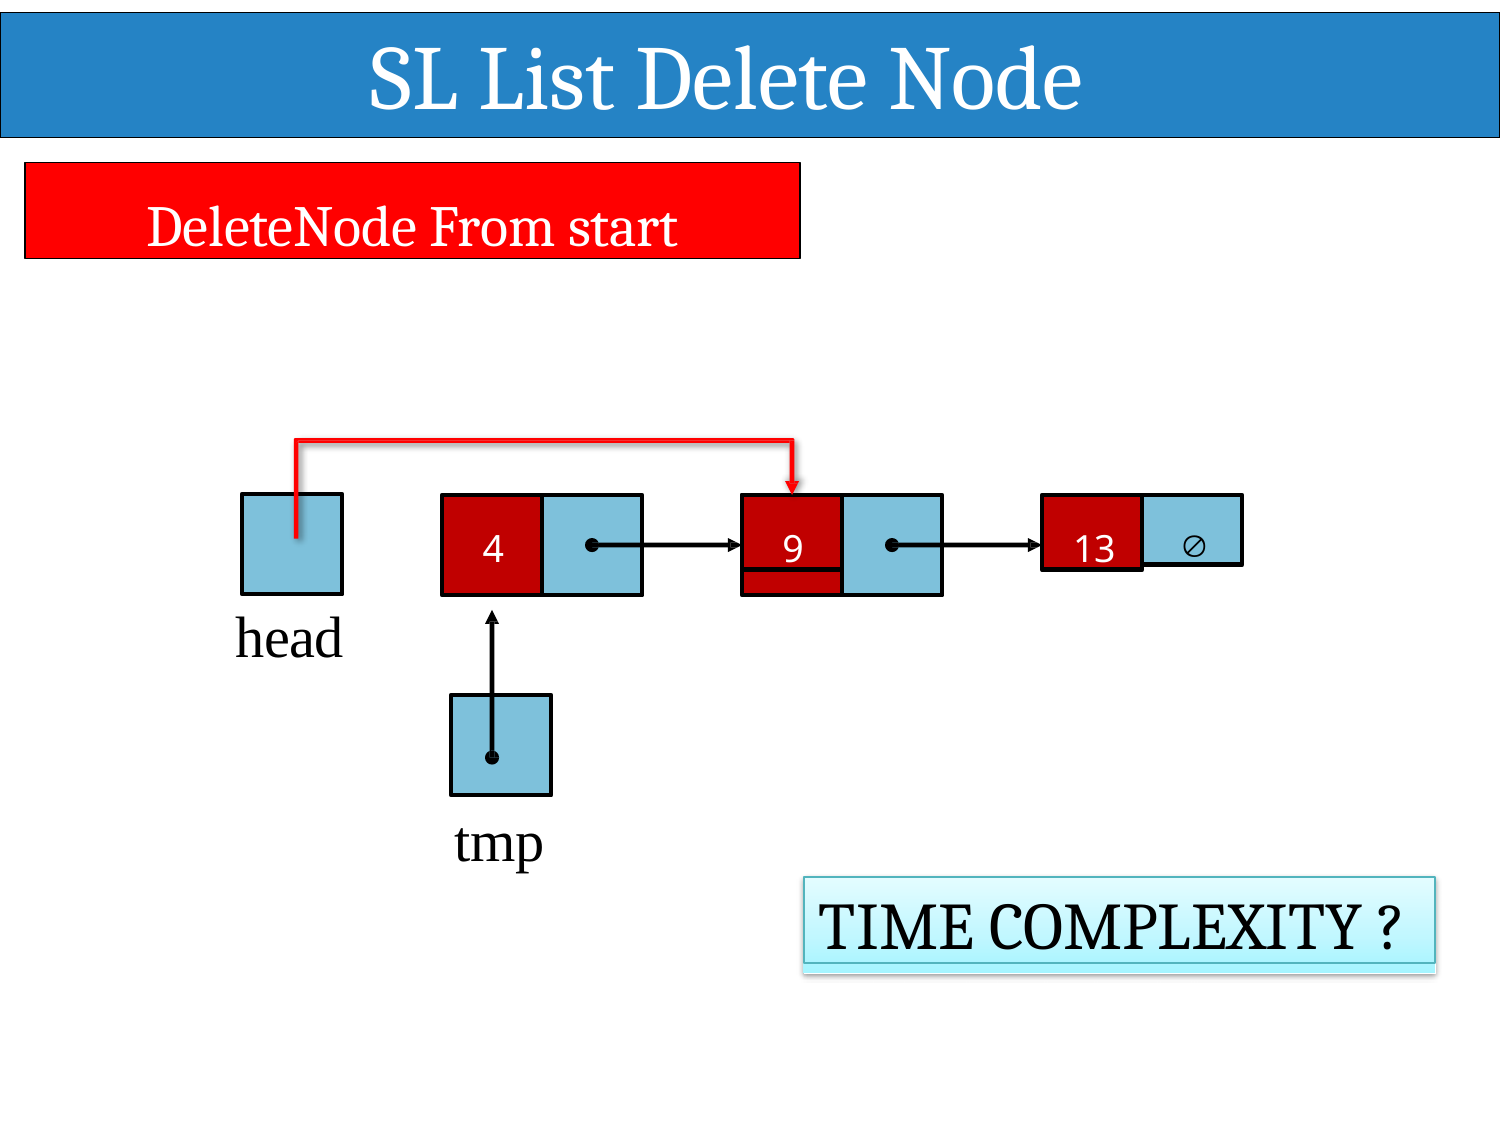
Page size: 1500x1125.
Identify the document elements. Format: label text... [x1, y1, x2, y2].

text_box head tmp [233, 596, 545, 874]
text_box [771, 860, 1460, 1014]
title SL List Delete Node [141, 15, 1359, 206]
text_box 13 [1045, 495, 1143, 570]
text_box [289, 433, 818, 551]
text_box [448, 692, 554, 798]
text_box DeleteNode From start [24, 162, 800, 259]
text_box [485, 609, 500, 691]
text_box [847, 492, 1043, 598]
text_box  [1143, 495, 1243, 565]
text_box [239, 491, 845, 598]
